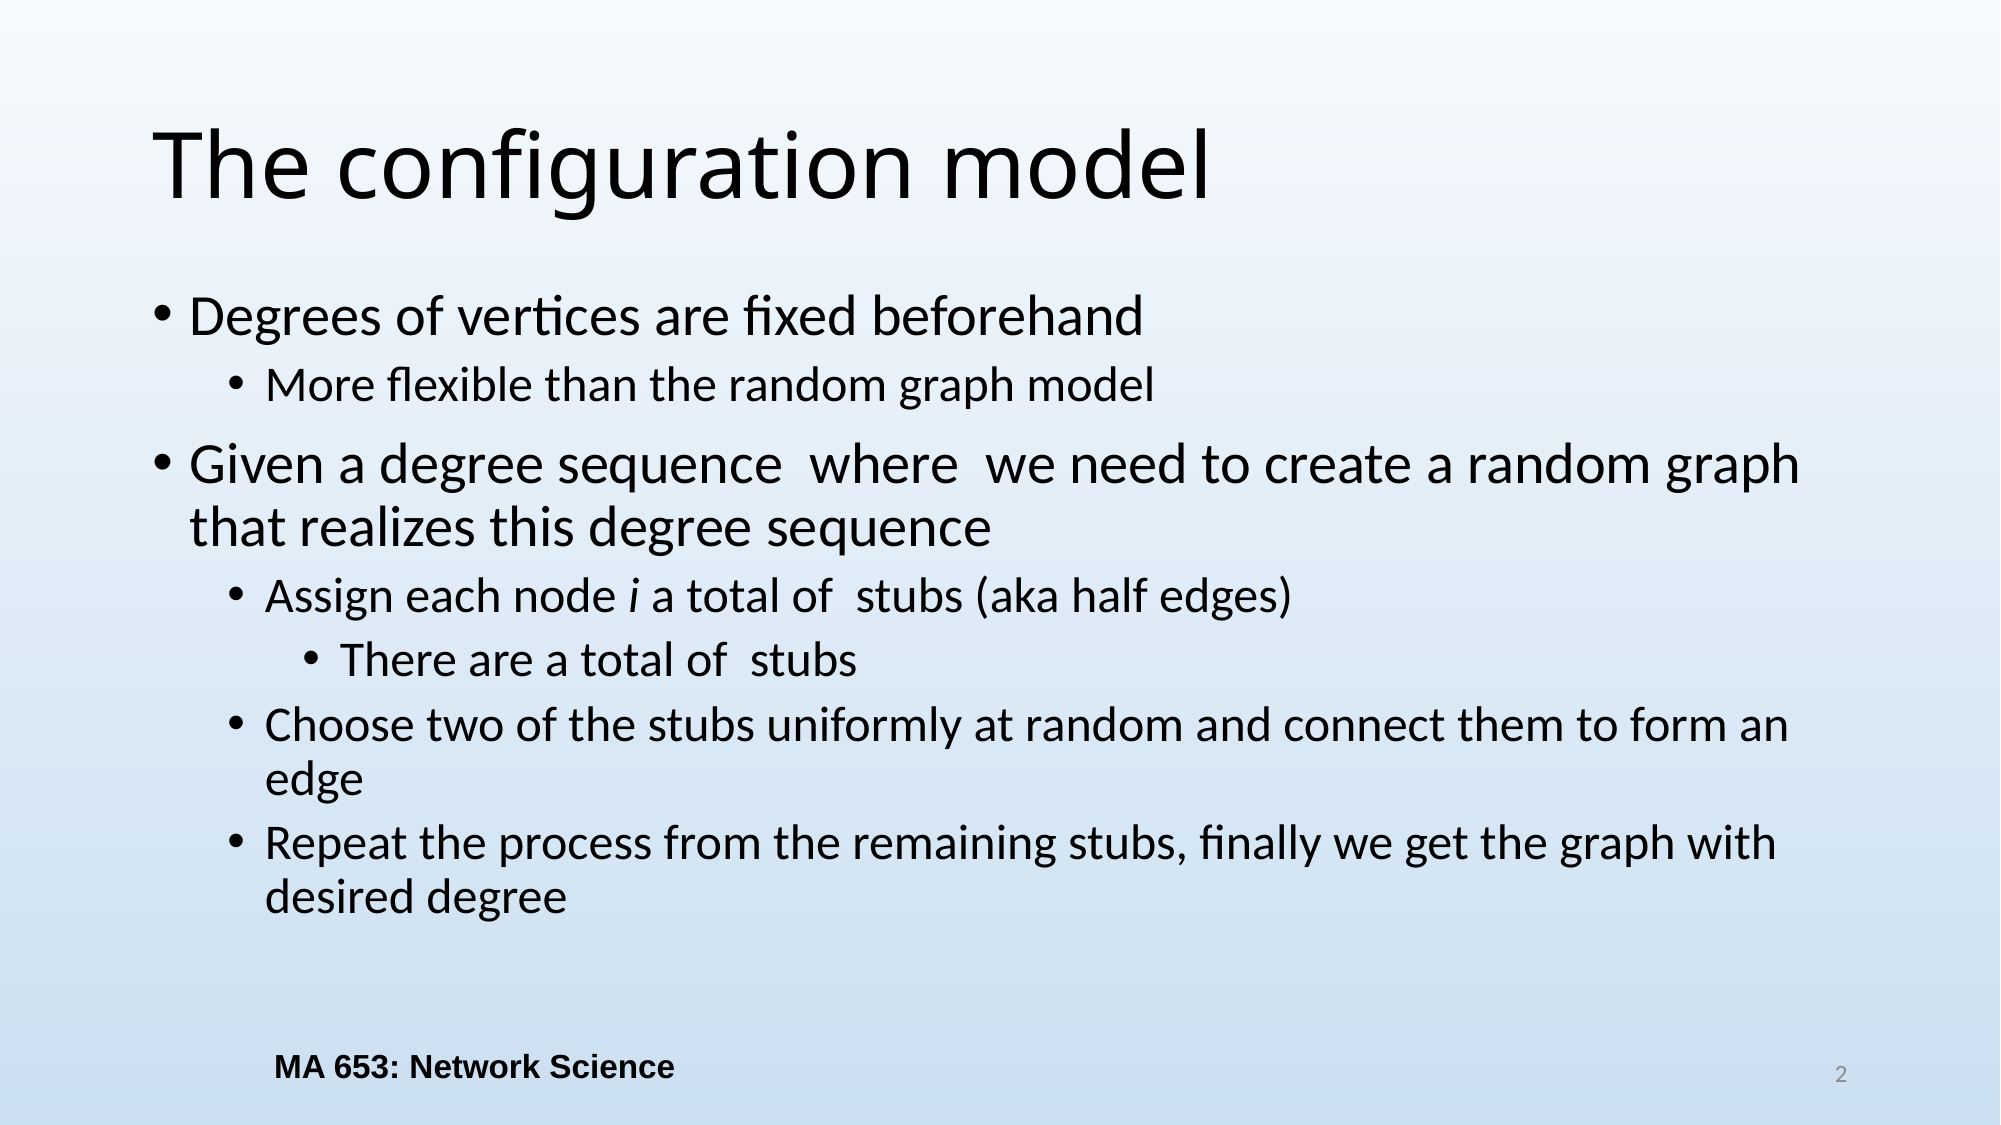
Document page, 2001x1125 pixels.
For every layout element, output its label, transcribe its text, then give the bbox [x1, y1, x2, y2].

title The configuration model [137, 59, 1863, 278]
slide_number 2 [1412, 1042, 1863, 1103]
footer MA 653: Network Science [137, 1035, 813, 1096]
